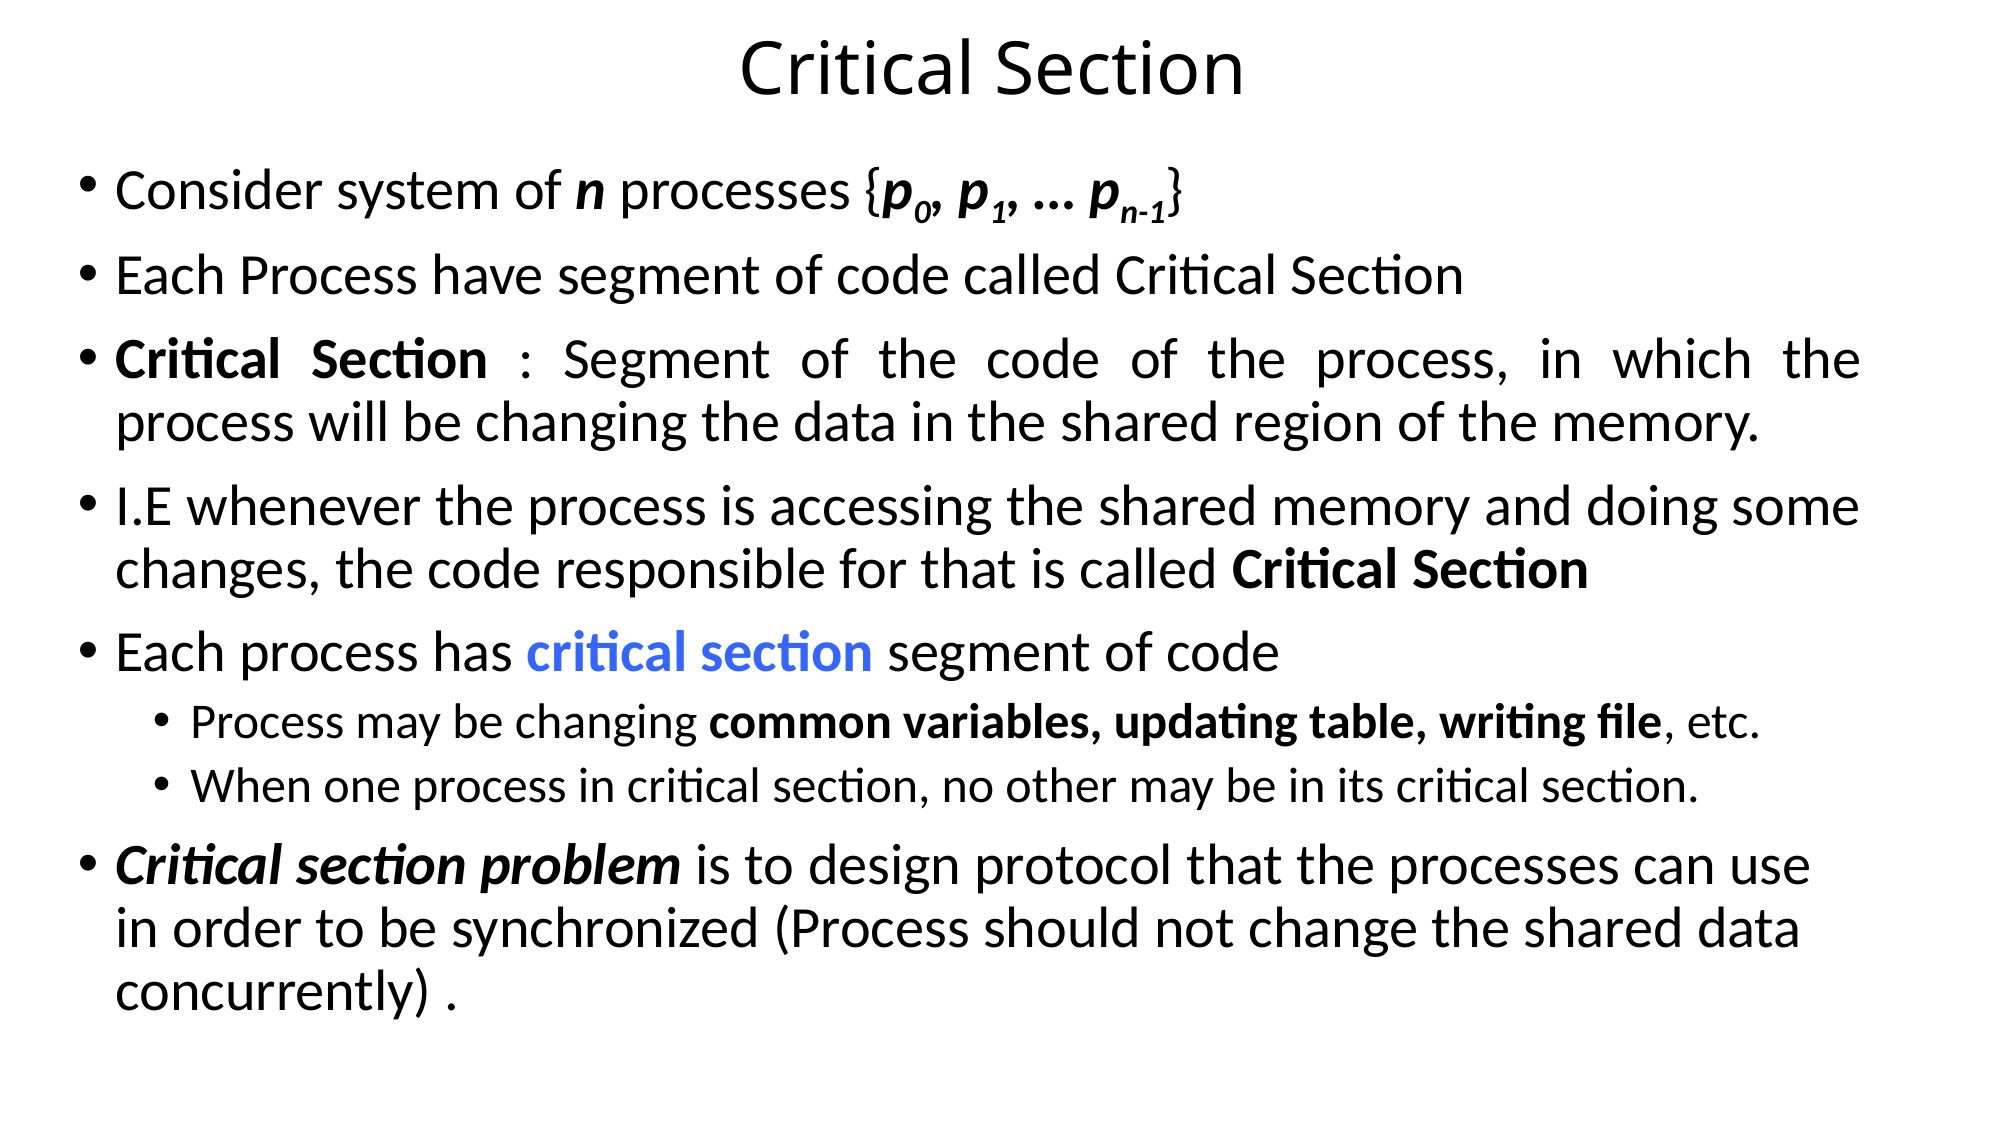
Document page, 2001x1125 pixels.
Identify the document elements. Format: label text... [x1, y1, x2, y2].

title Critical Section [324, 23, 1675, 118]
list Consider system of n processes {p0, p1, … pn-1} Each Process have segment of code called Critical Section Critical Section : Segment of the code of the process, in which the process will be changing the data in the shared region of the memory. I.E whenever the process is accessing the shared memory and doing some changes, the code responsible for that is called Critical Section Each process has critical section segment of code Process may be changing common variables, updating table, writing file, etc. When one process in critical section, no other may be in its critical section. Critical section problem is to design protocol that the processes can use in order to be synchronized (Process should not change the shared data concurrently) . [62, 144, 1878, 1113]
